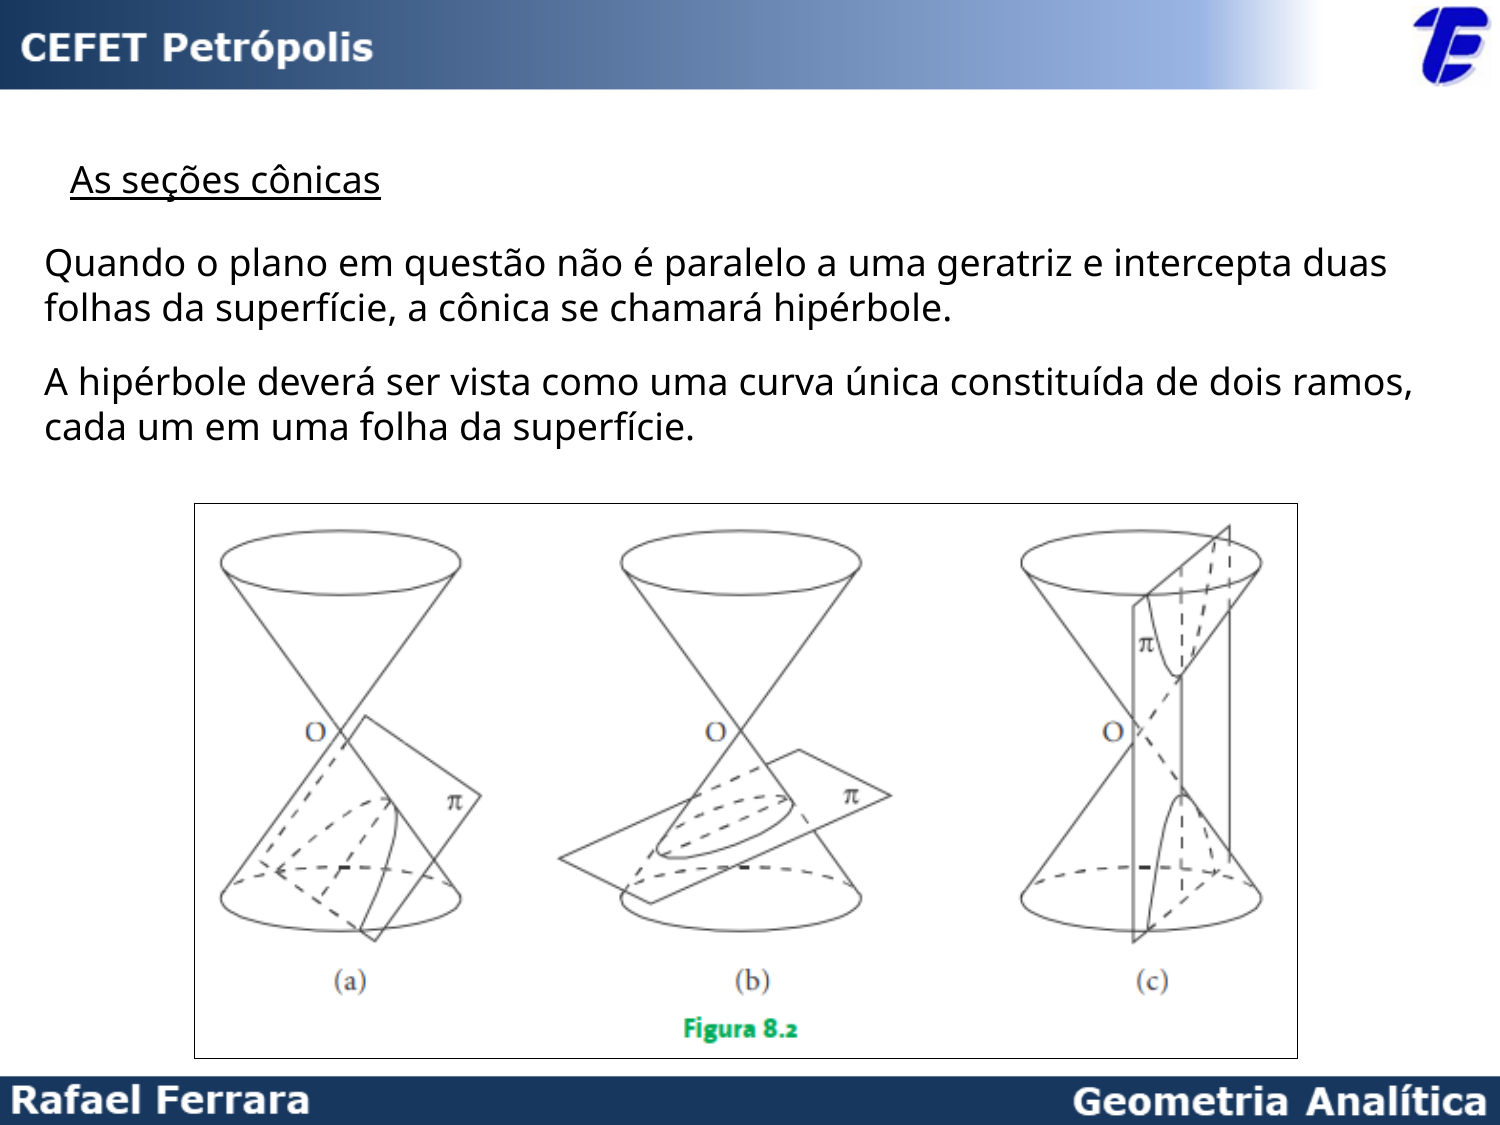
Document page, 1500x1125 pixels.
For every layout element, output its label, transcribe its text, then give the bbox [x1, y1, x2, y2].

text_box Quando o plano em questão não é paralelo a uma geratriz e intercepta duas folhas da superfície, a cônica se chamará hipérbole. [29, 231, 1459, 337]
text_box As seções cônicas [55, 148, 397, 209]
text_box A hipérbole deverá ser vista como uma curva única constituída de dois ramos, cada um em uma folha da superfície. [29, 350, 1459, 455]
picture [0, 0, 1500, 1125]
